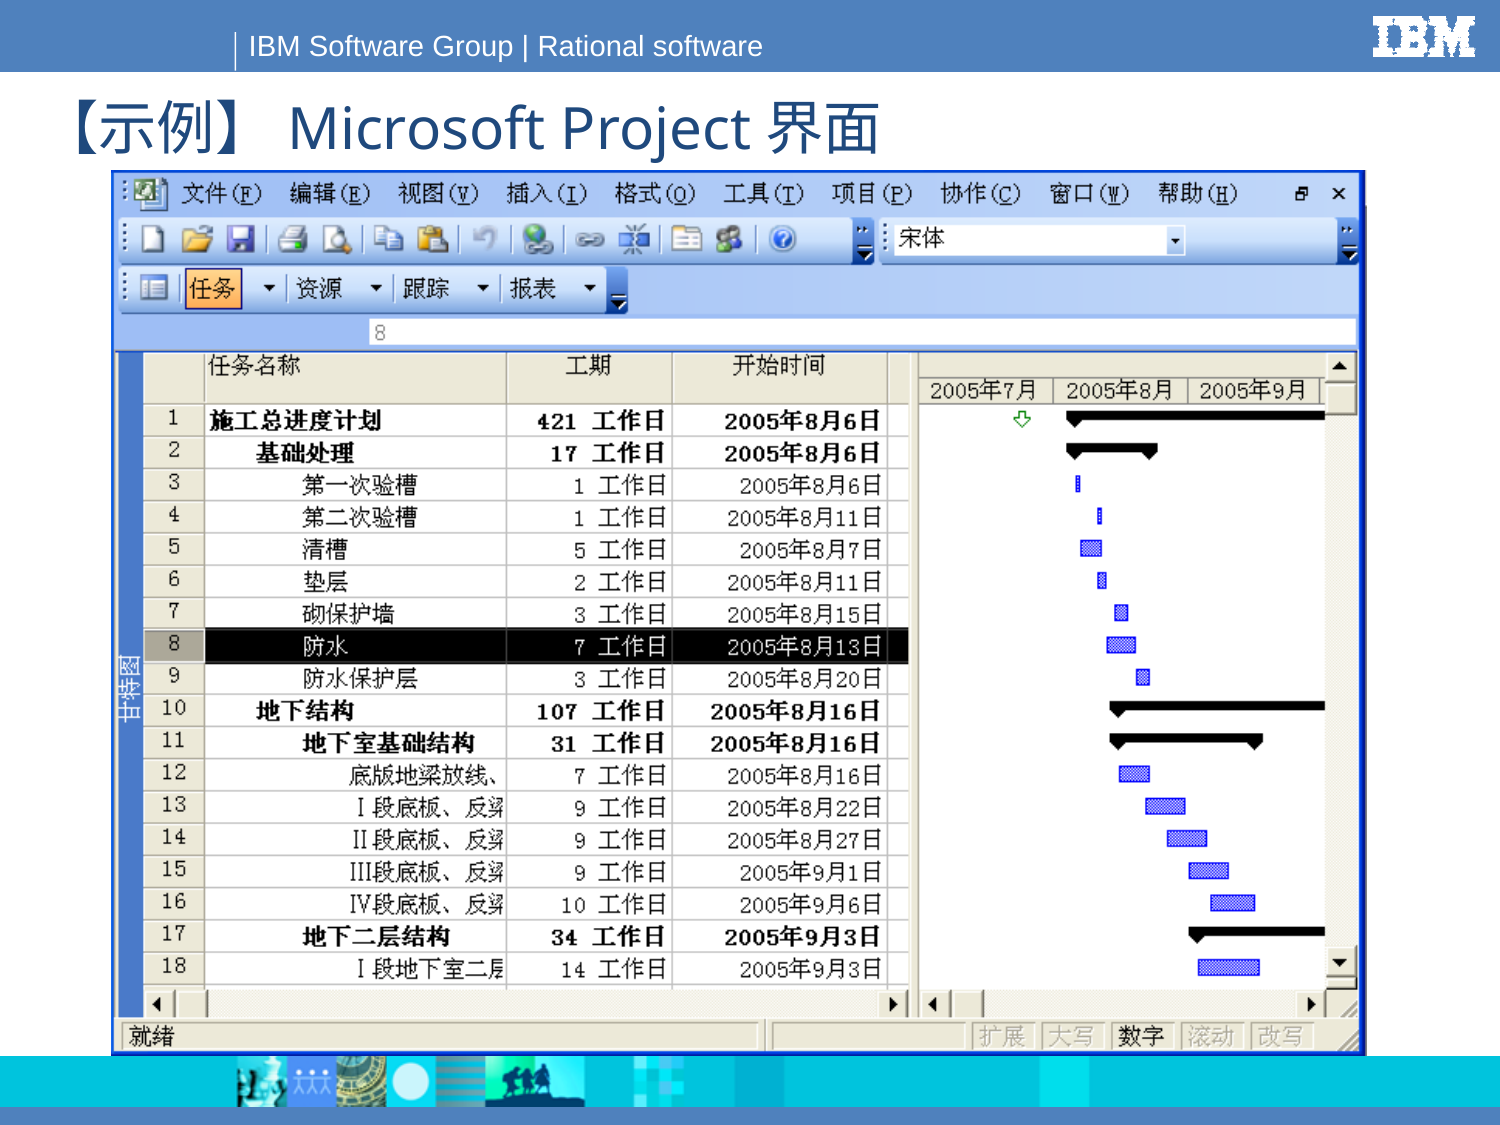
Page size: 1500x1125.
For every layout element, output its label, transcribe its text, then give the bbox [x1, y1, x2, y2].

title 【示例】Microsoft Project界面 [25, 91, 1477, 171]
picture [0, 169, 1500, 1107]
